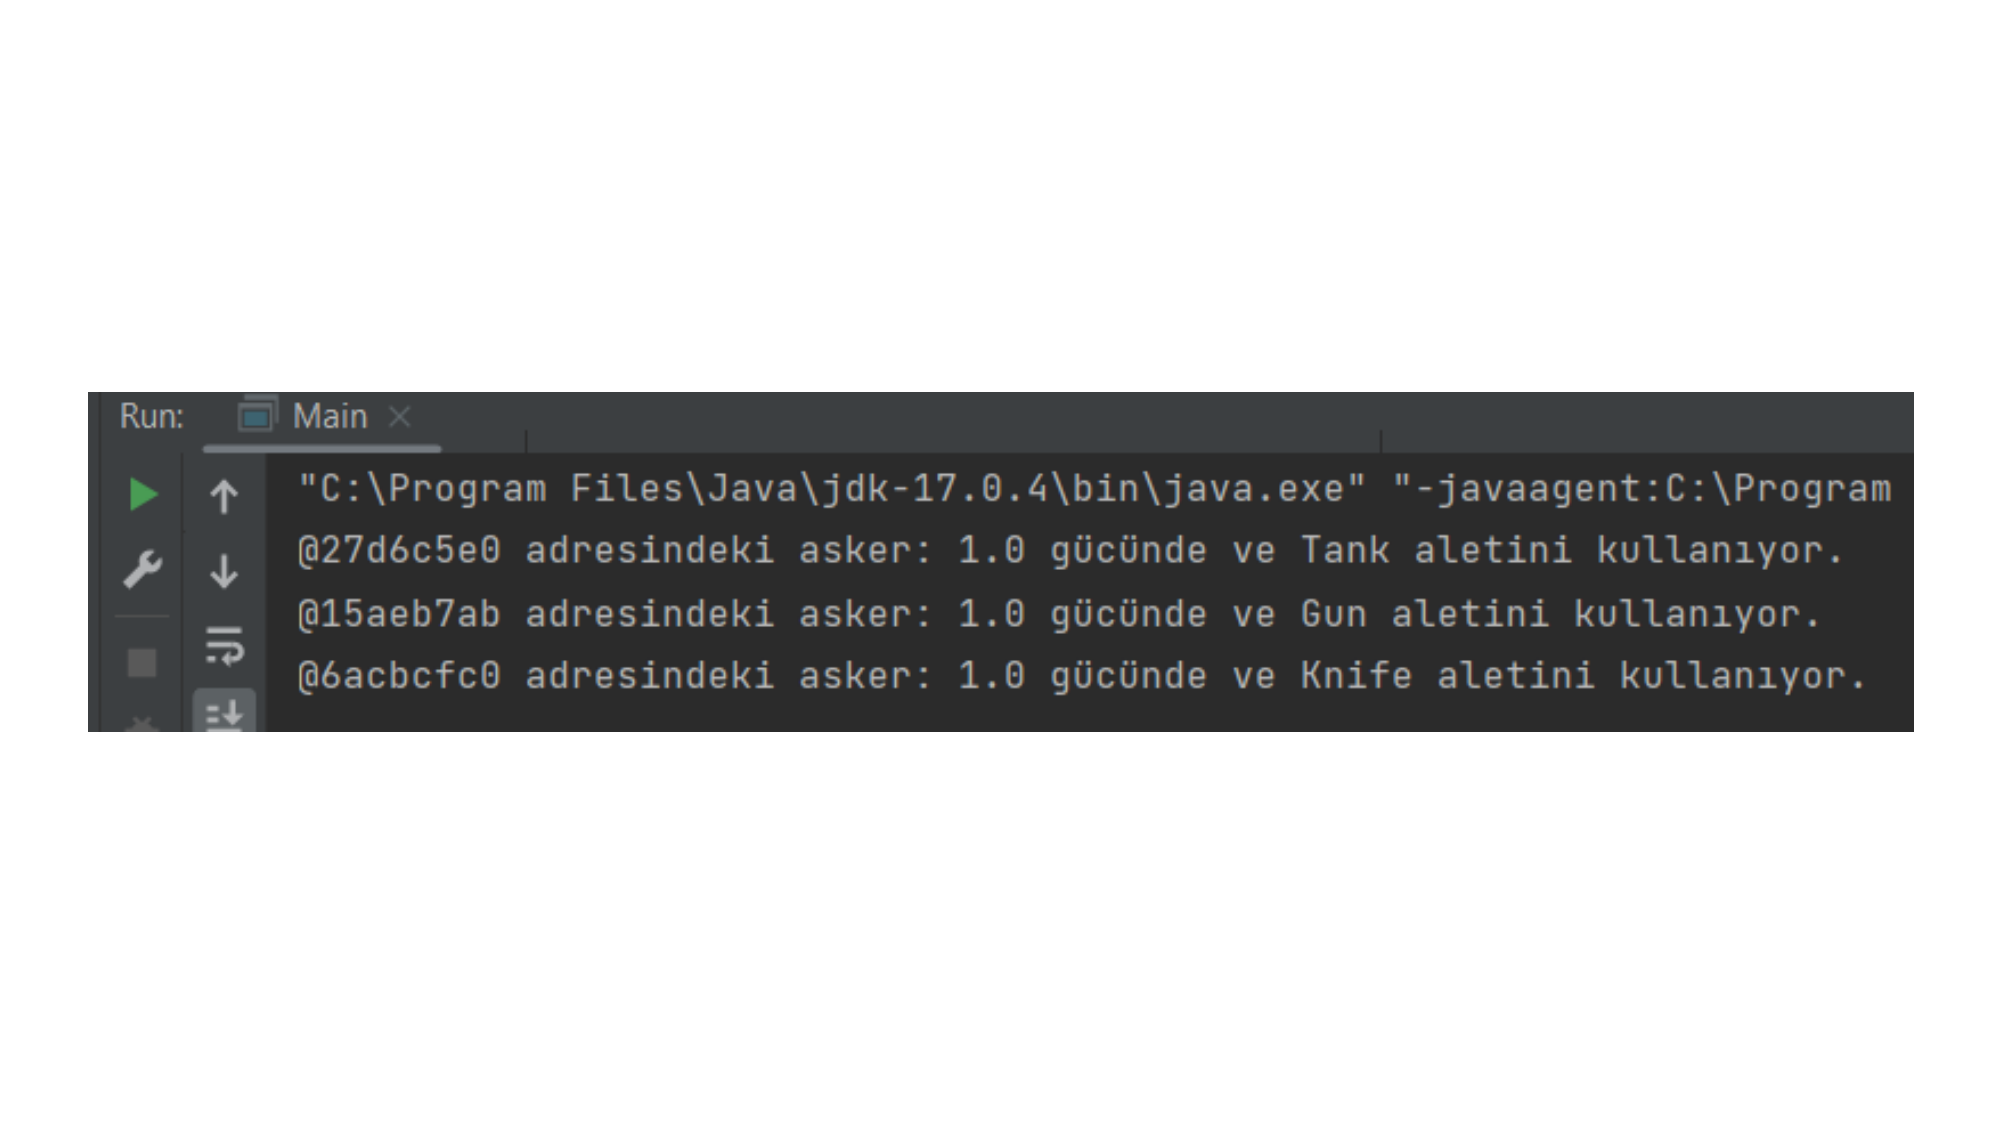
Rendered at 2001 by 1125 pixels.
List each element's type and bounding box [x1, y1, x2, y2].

list [88, 392, 1914, 732]
